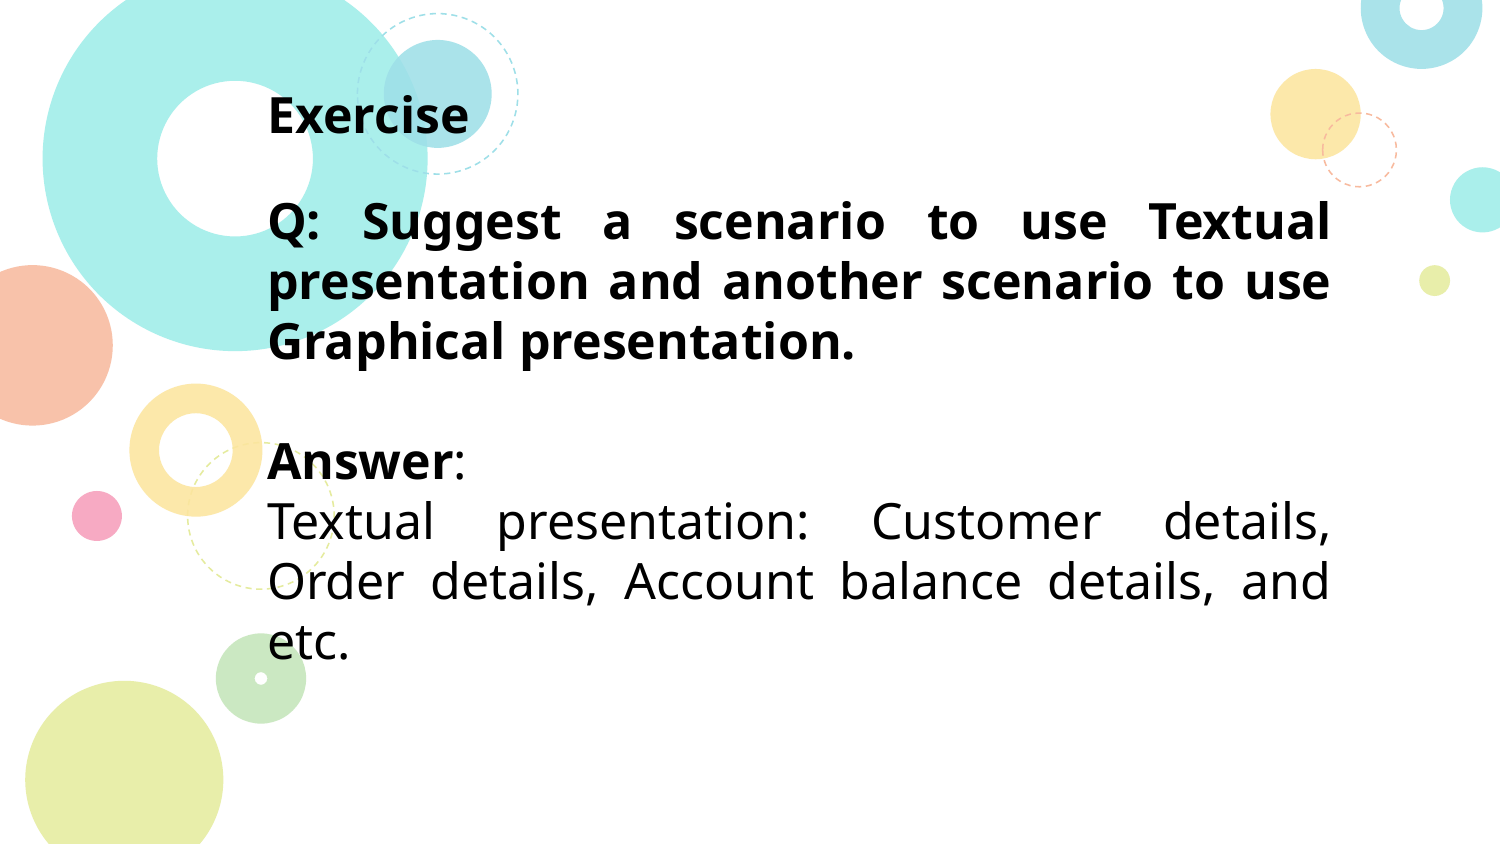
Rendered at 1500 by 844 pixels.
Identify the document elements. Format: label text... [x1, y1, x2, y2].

title Exercise [251, 53, 1347, 159]
list Q: Suggest a scenario to use Textual presentation and another scenario to use Graphical presentation. Answer: Textual presentation: Customer details, Order details, Account balance details, and etc. [251, 174, 1347, 708]
